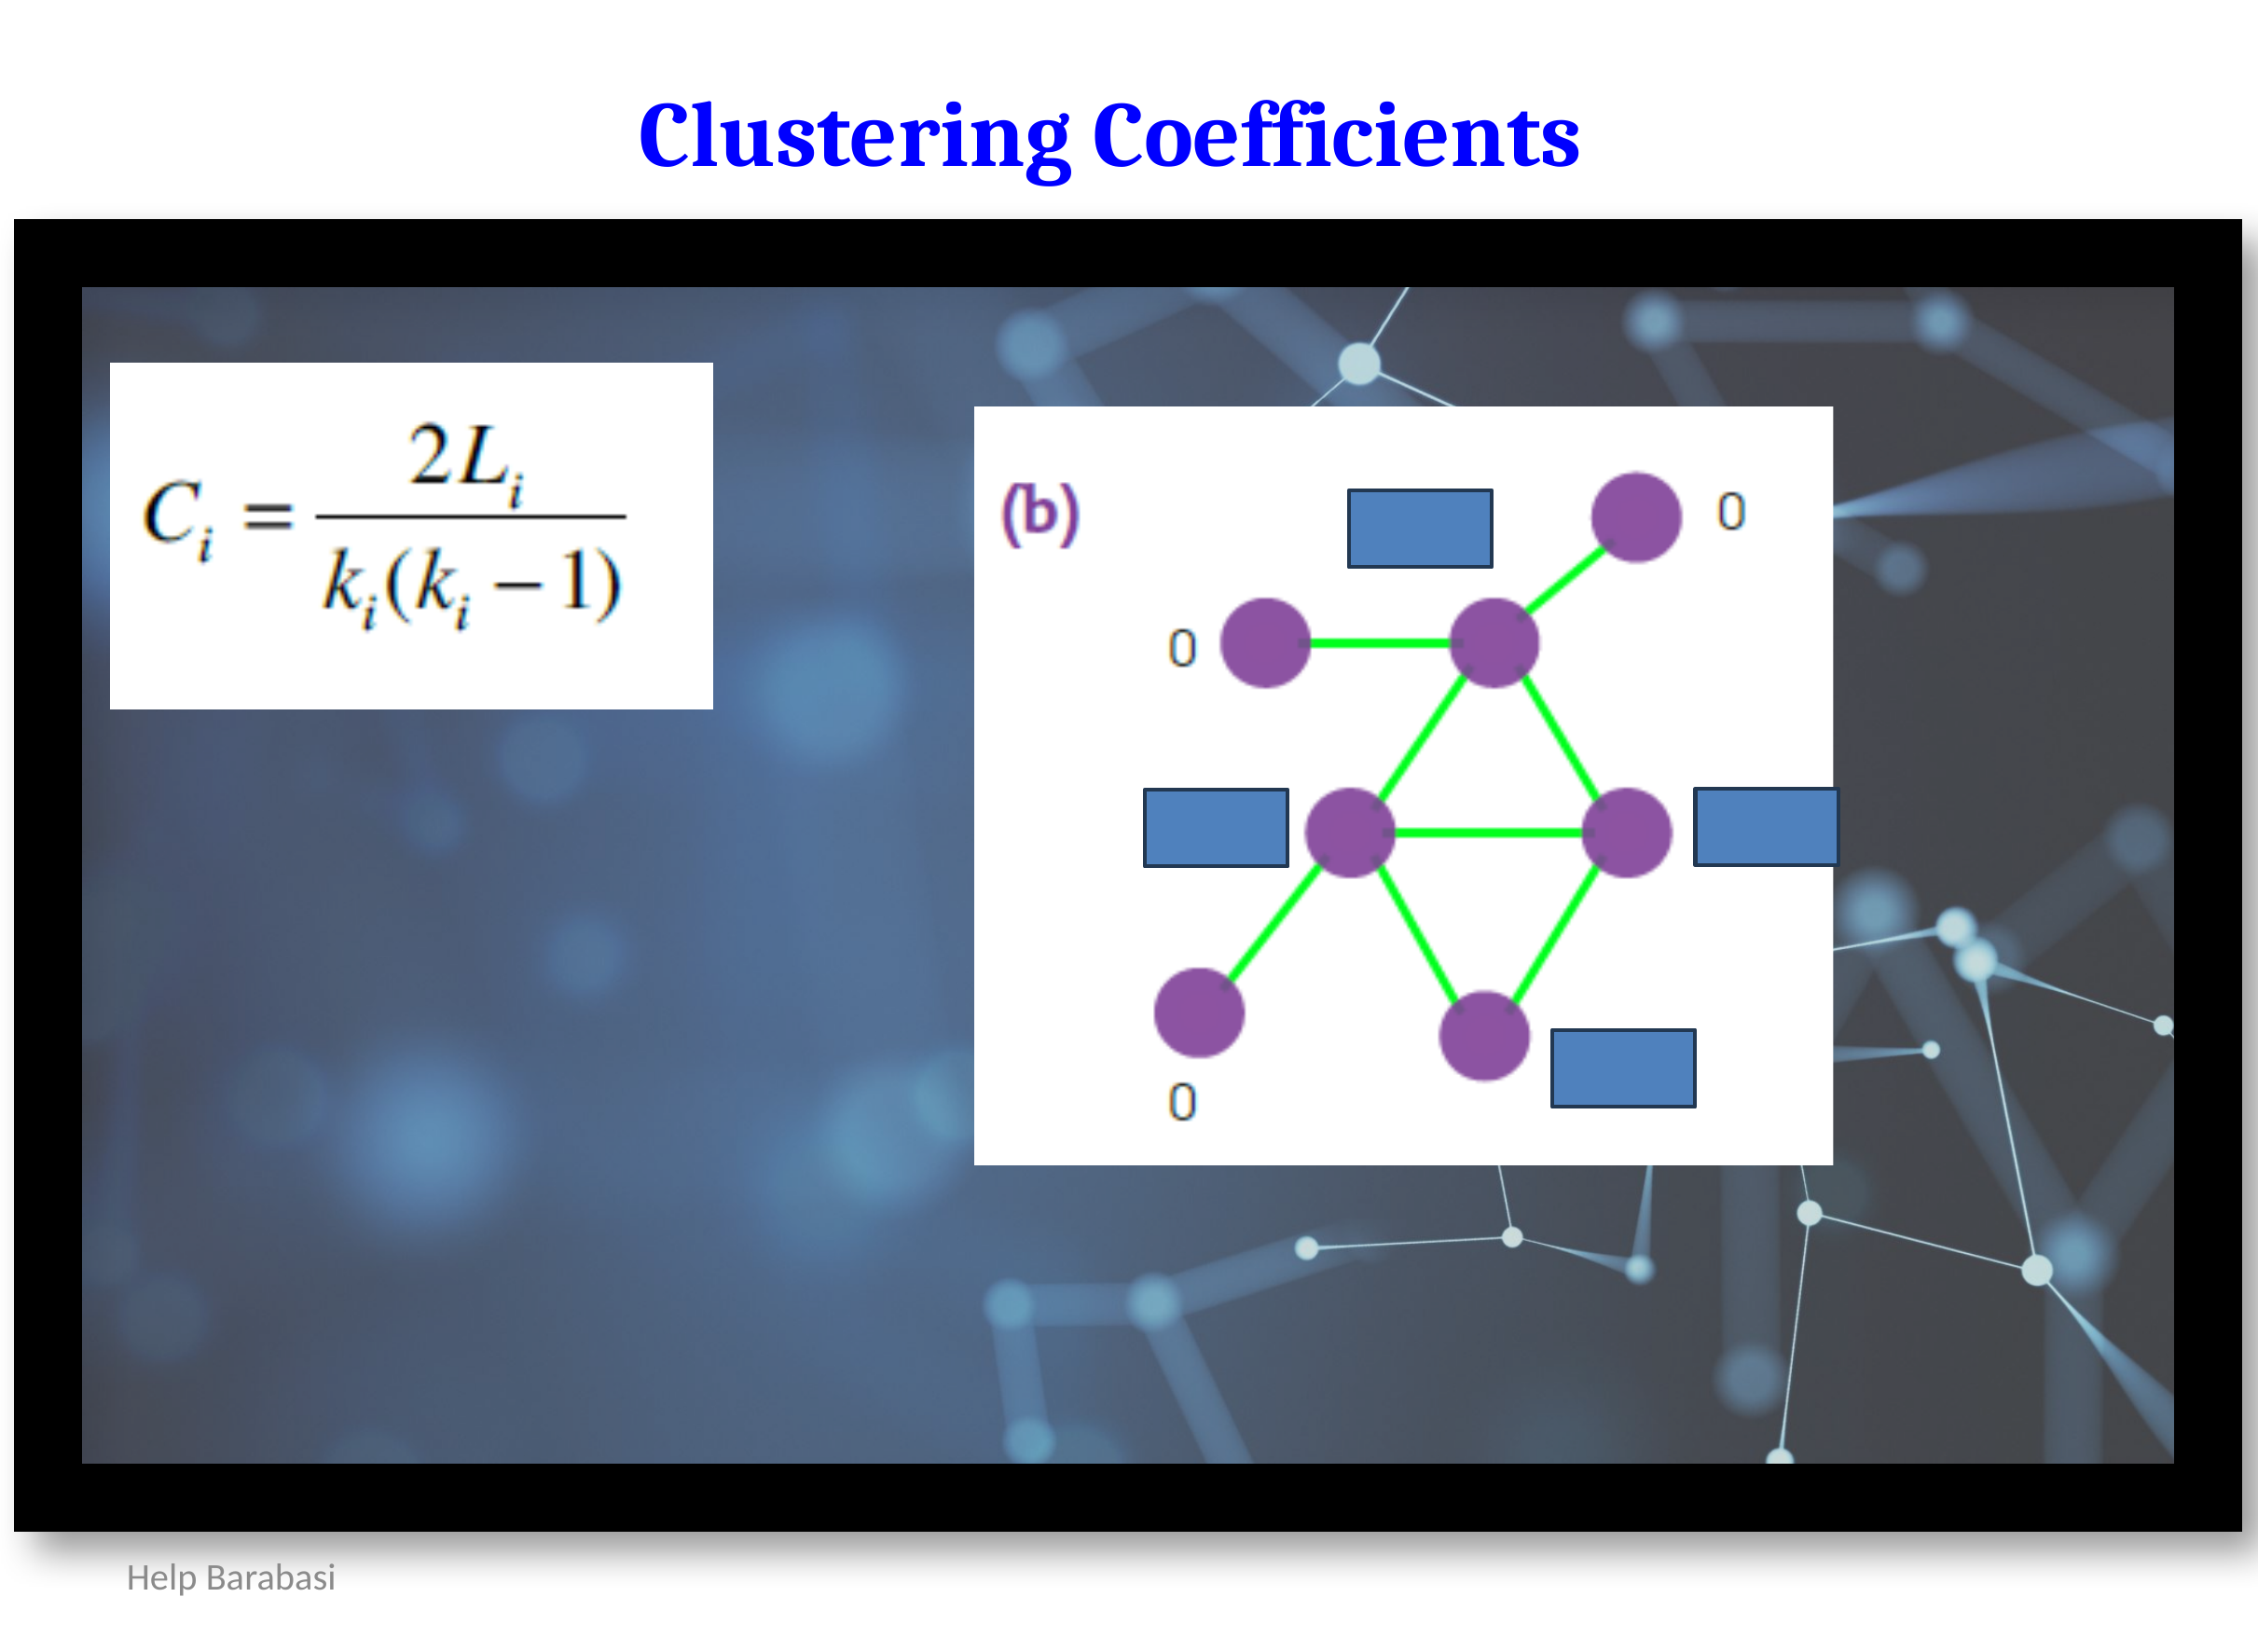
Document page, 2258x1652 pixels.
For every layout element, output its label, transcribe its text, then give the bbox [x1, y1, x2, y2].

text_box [973, 406, 1838, 1165]
slide_number Help Barabasi [113, 1531, 640, 1619]
picture [82, 286, 2175, 1465]
text_box Clustering Coefficients [114, 65, 2109, 192]
